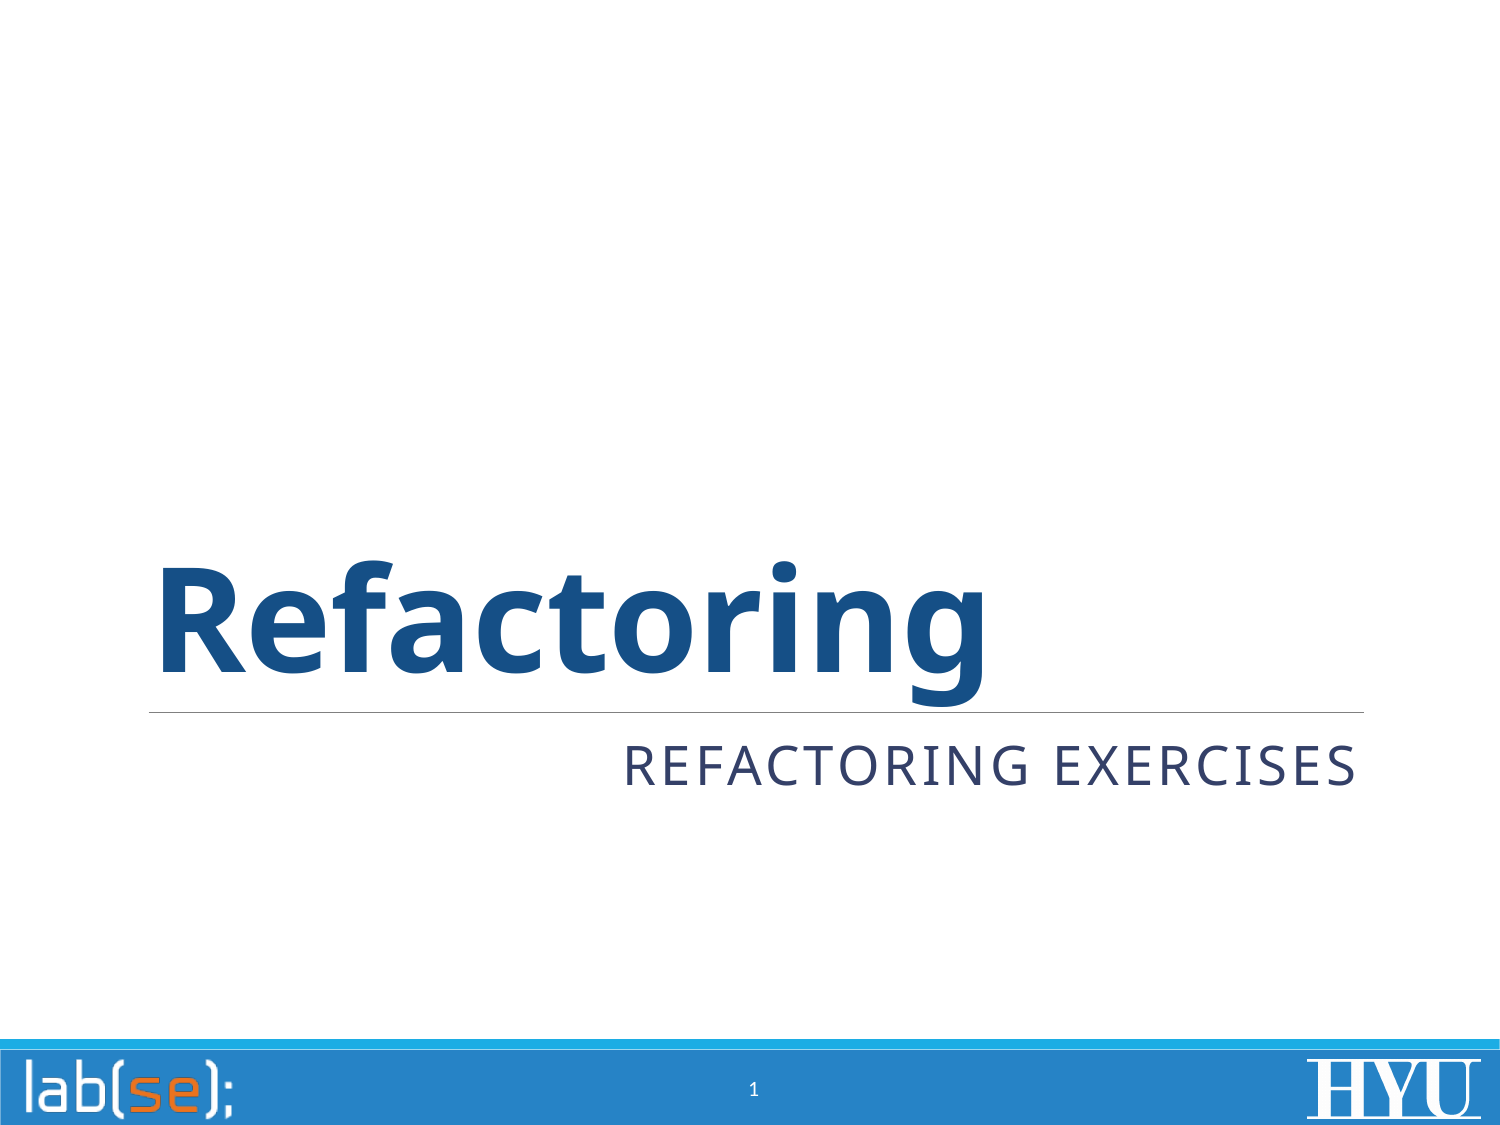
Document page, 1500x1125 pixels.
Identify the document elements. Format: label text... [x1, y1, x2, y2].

list Refactoring Exercises [135, 730, 1373, 918]
title Refactoring [135, 124, 1373, 710]
picture [1307, 1059, 1481, 1119]
slide_number 1 [673, 1057, 835, 1118]
picture [18, 1050, 240, 1125]
